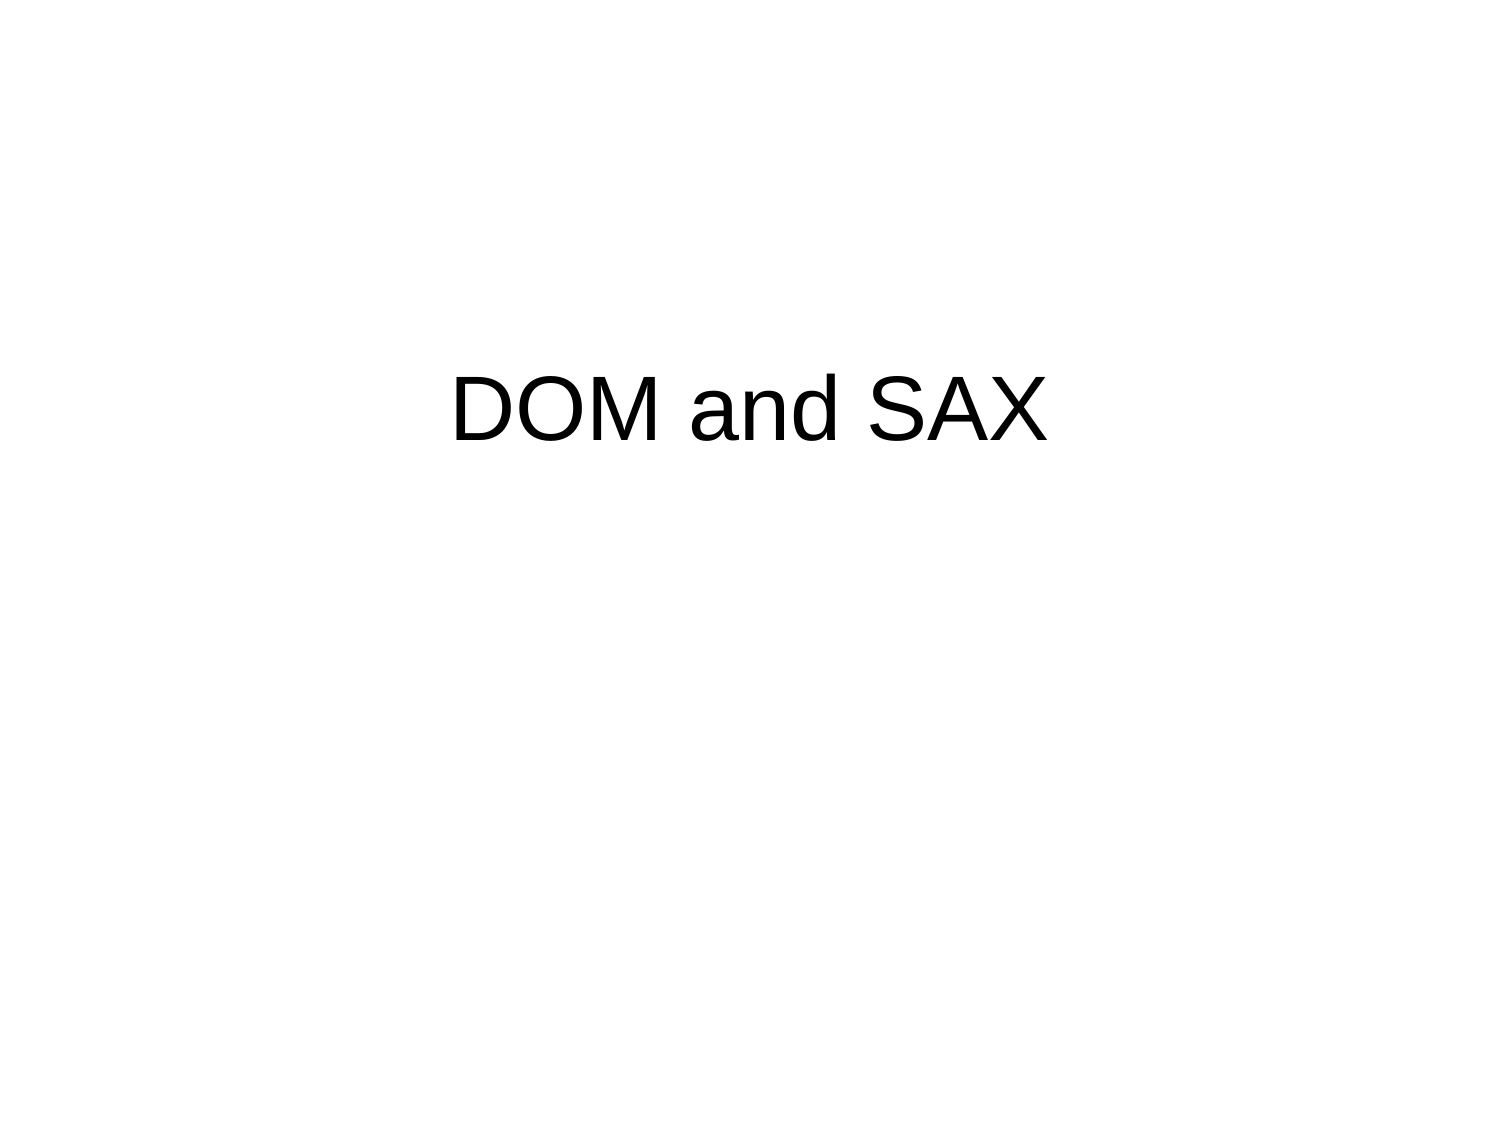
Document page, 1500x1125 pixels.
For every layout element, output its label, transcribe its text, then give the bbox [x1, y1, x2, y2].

title DOM and SAX [112, 348, 1388, 460]
